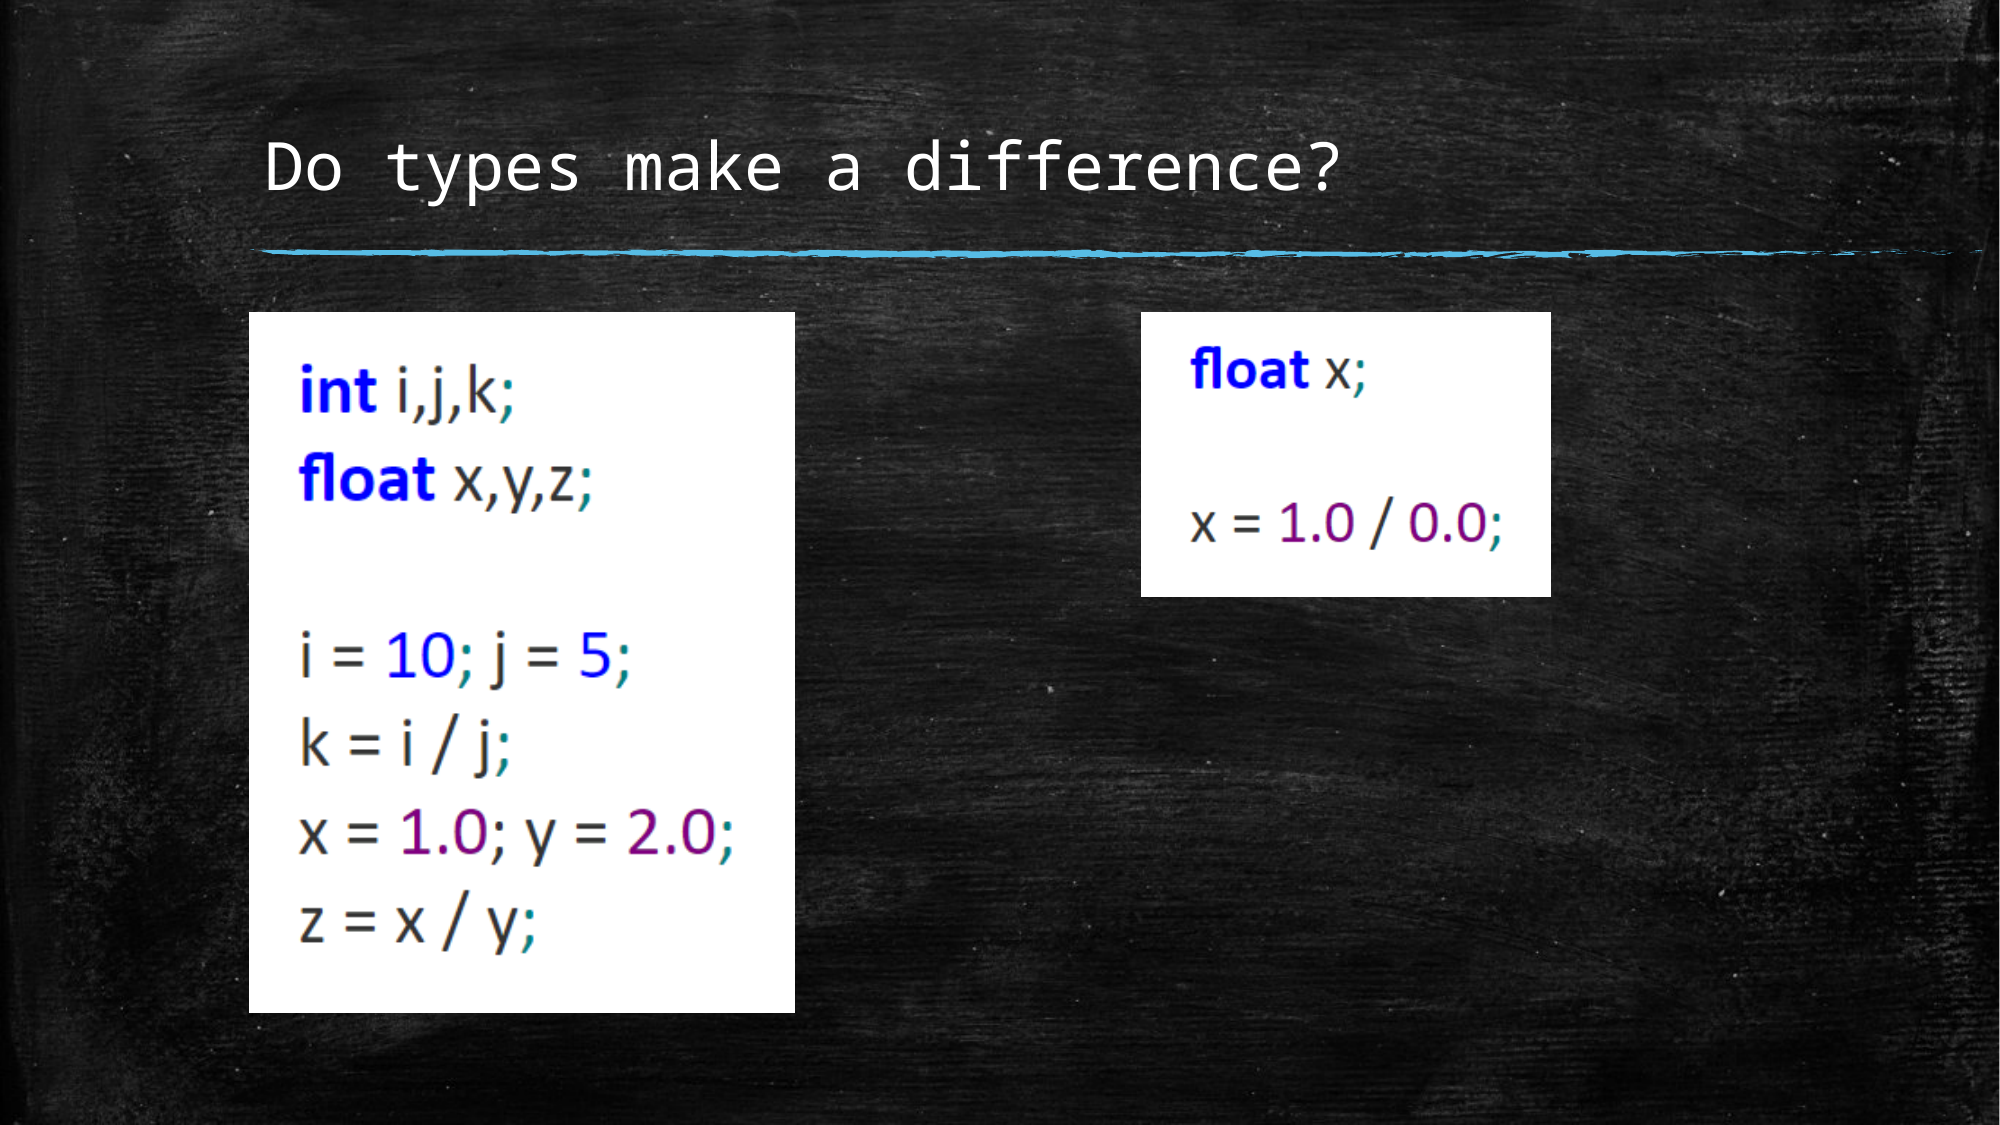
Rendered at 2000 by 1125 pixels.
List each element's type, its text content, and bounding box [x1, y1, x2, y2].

picture [249, 312, 795, 1013]
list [1141, 312, 1551, 597]
title Do types make a difference? [249, 45, 1750, 213]
